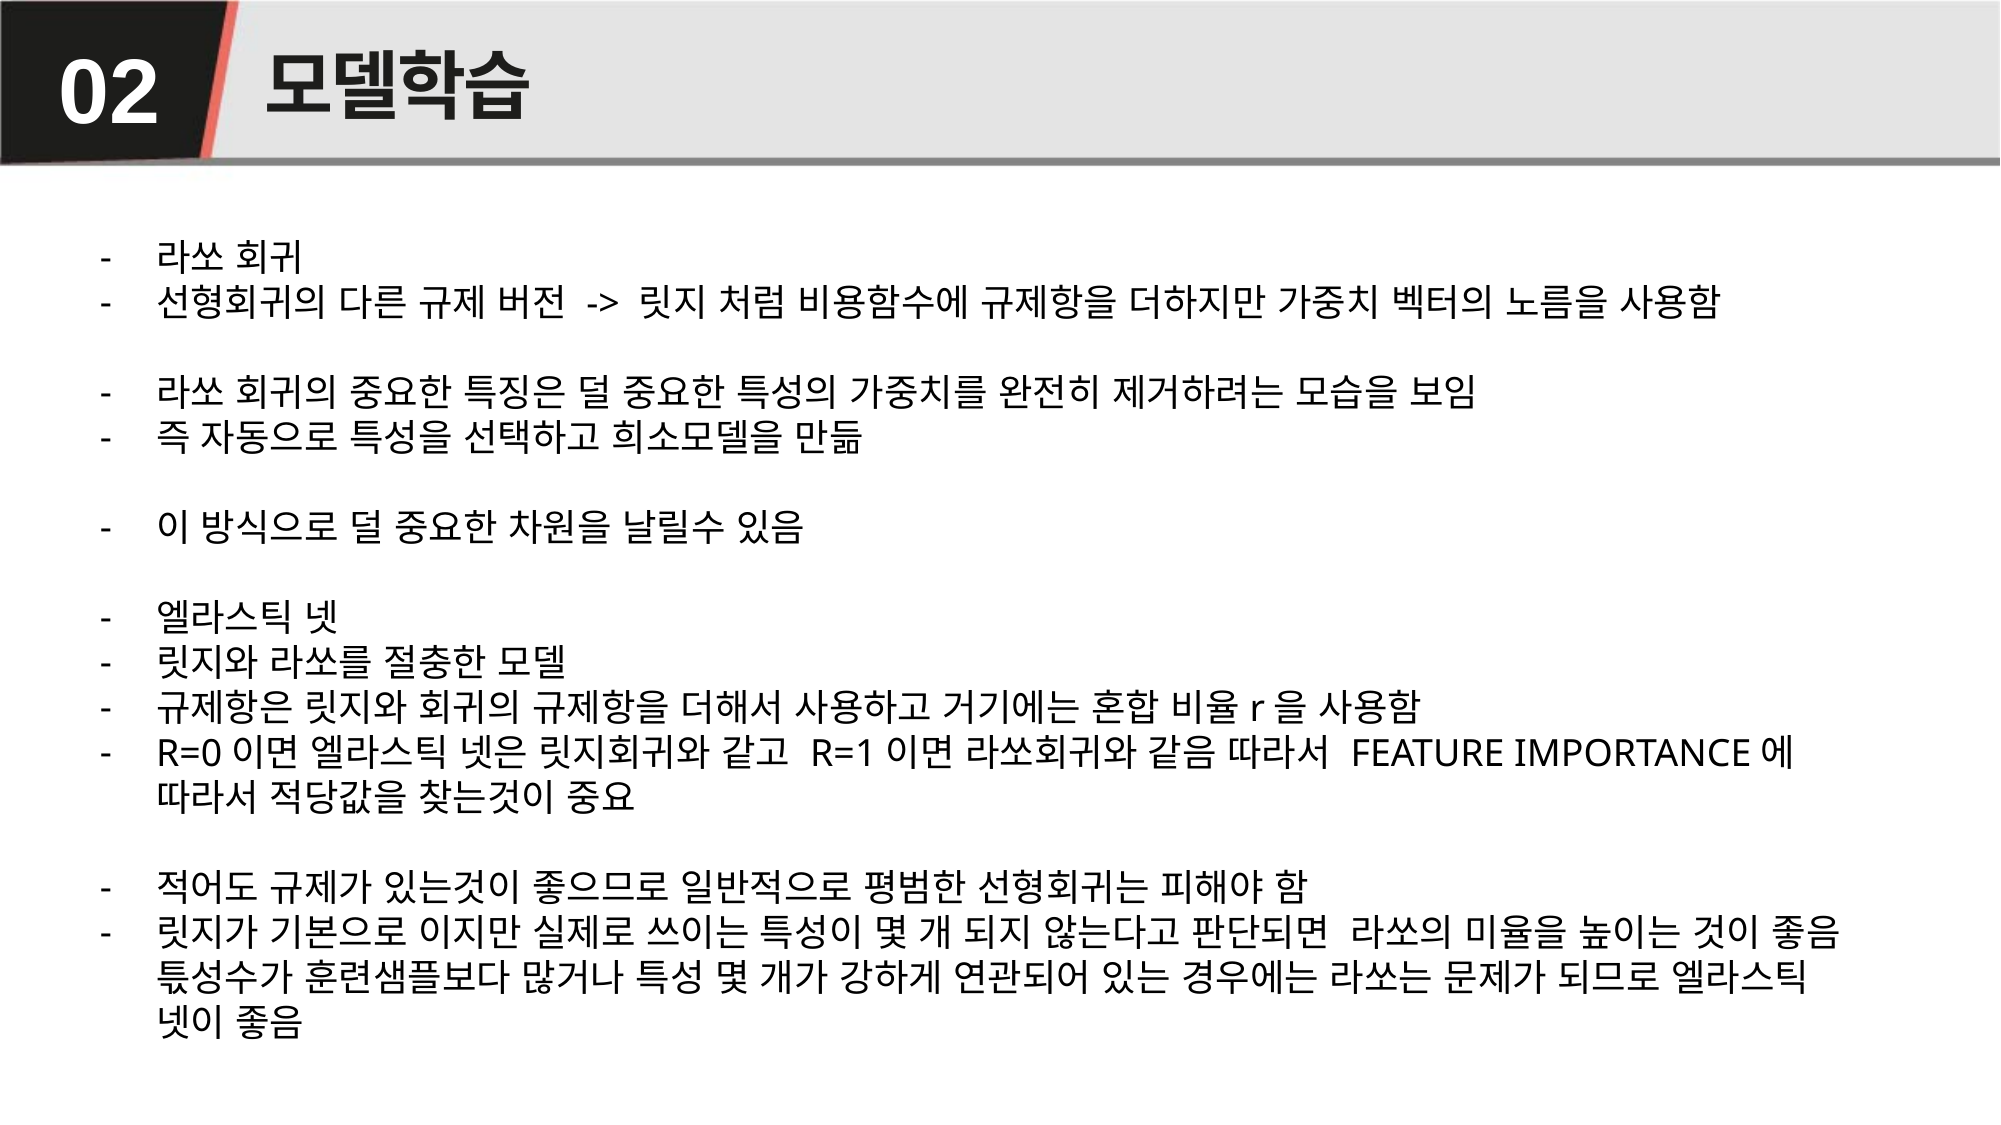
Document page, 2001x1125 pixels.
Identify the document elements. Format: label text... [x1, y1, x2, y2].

title 모델학습 [249, 5, 1975, 174]
text_box 02 [40, 24, 179, 152]
picture [0, 0, 2000, 1124]
text_box 라쏘 회귀 선형회귀의 다른 규제 버전 -> 릿지 처럼 비용함수에 규제항을 더하지만 가중치 벡터의 노름을 사용함 라쏘 회귀의 중요한 특징은 덜 중요한 특성의 가중치를 완전히 제거하려는 모습을 보임 즉 자동으로 특성을 선택하고 희소모델을 만듦 이 방식으로 덜 중요한 차원을 날릴수 있음 엘라스틱 넷 릿지와 라쏘를 절충한 모델 규제항은 릿지와 회귀의 규제항을 더해서 사용하고 거기에는 혼합 비율r을 사용함 R=0이면 엘라스틱 넷은 릿지회귀와 같고 R=1이면 라쏘회귀와 같음 따라서 FEATURE IMPORTANCE에 따라서 적당값을 찾는것이 중요 적어도 규제가 있는것이 좋으므로 일반적으로 평범한 선형회귀는 피해야 함 릿지가 기본으로 이지만 실제로 쓰이는 특성이 몇 개 되지 않는다고 판단되면 라쏘의 미율을 높이는 것이 좋음 튻성수가 훈련샘플보다 많거나 특성 몇 개가 강하게 연관되어 있는 경우에는 라쏘는 문제가 되므로 엘라스틱 넷이 좋음 [66, 225, 1901, 1125]
